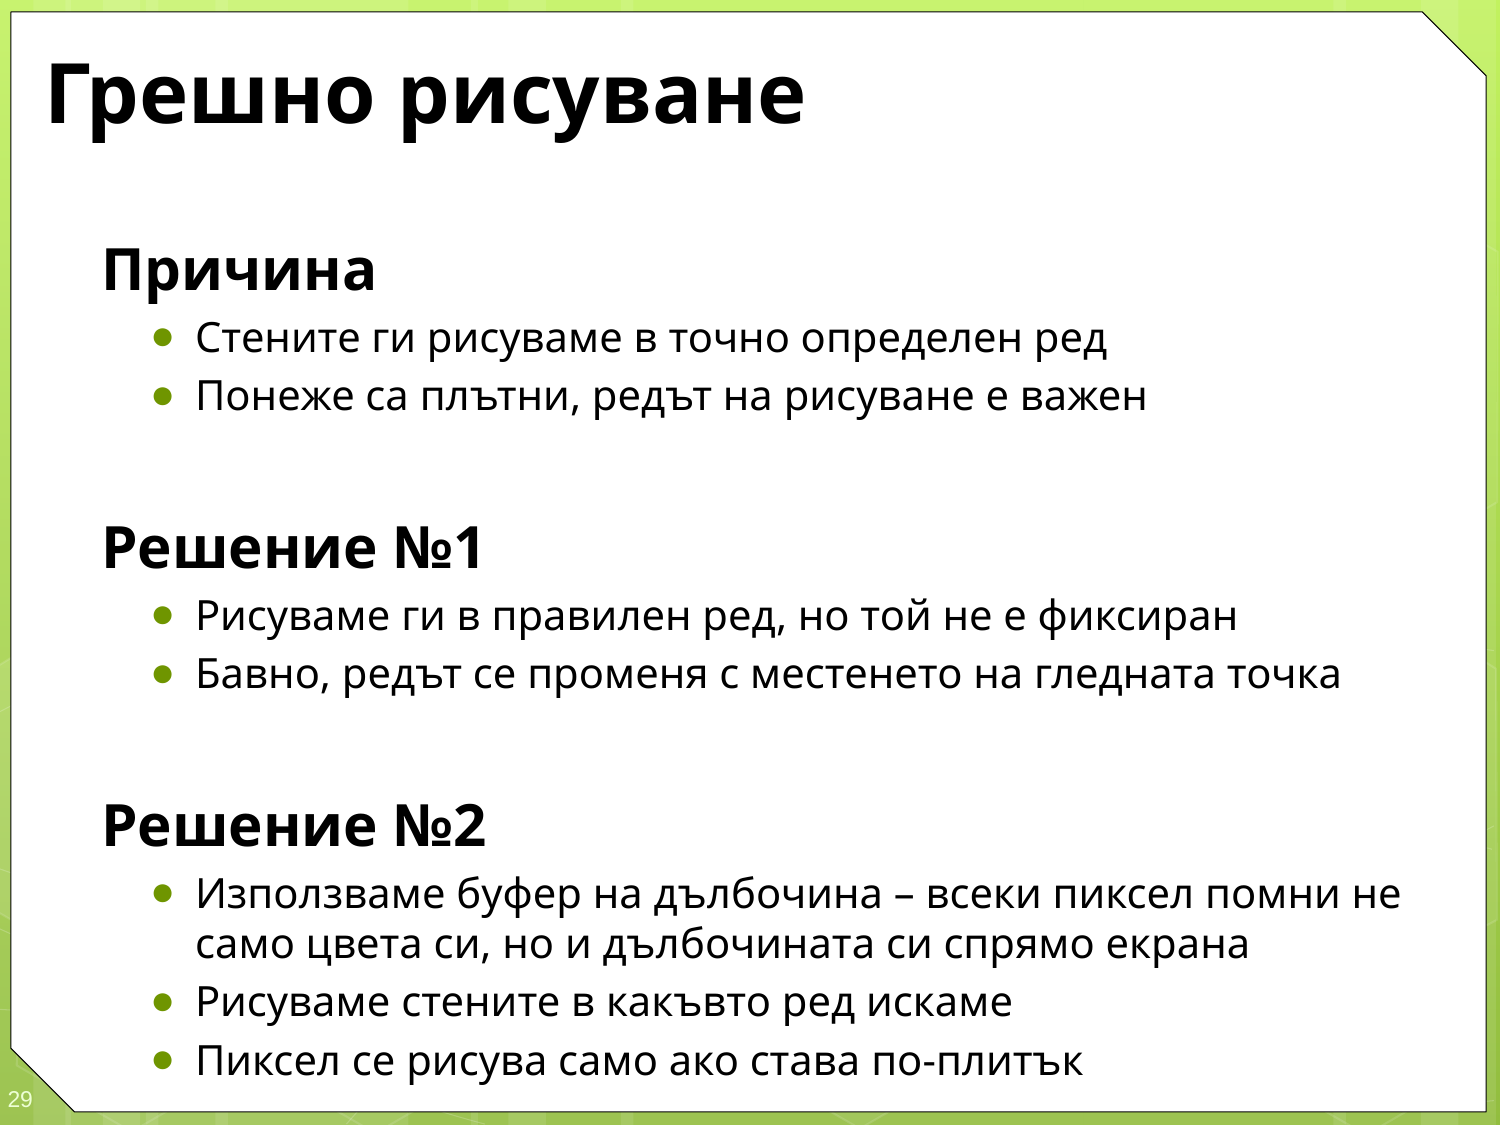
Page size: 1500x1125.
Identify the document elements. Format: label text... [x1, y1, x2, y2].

title Грешно рисуване [29, 37, 1450, 144]
list Причина Стените ги рисуваме в точно определен ред Понеже са плътни, редът на рисуване е важен Решение №1 Рисуваме ги в правилен ред, но той не е фиксиран Бавно, редът се променя с местенето на гледната точка Решение №2 Използваме буфер на дълбочина – всеки пиксел помни не само цвета си, но и дълбочината си спрямо екрана Рисуваме стените в какъвто ред искаме Пиксел се рисува само ако става по-плитък [75, 224, 1488, 1113]
